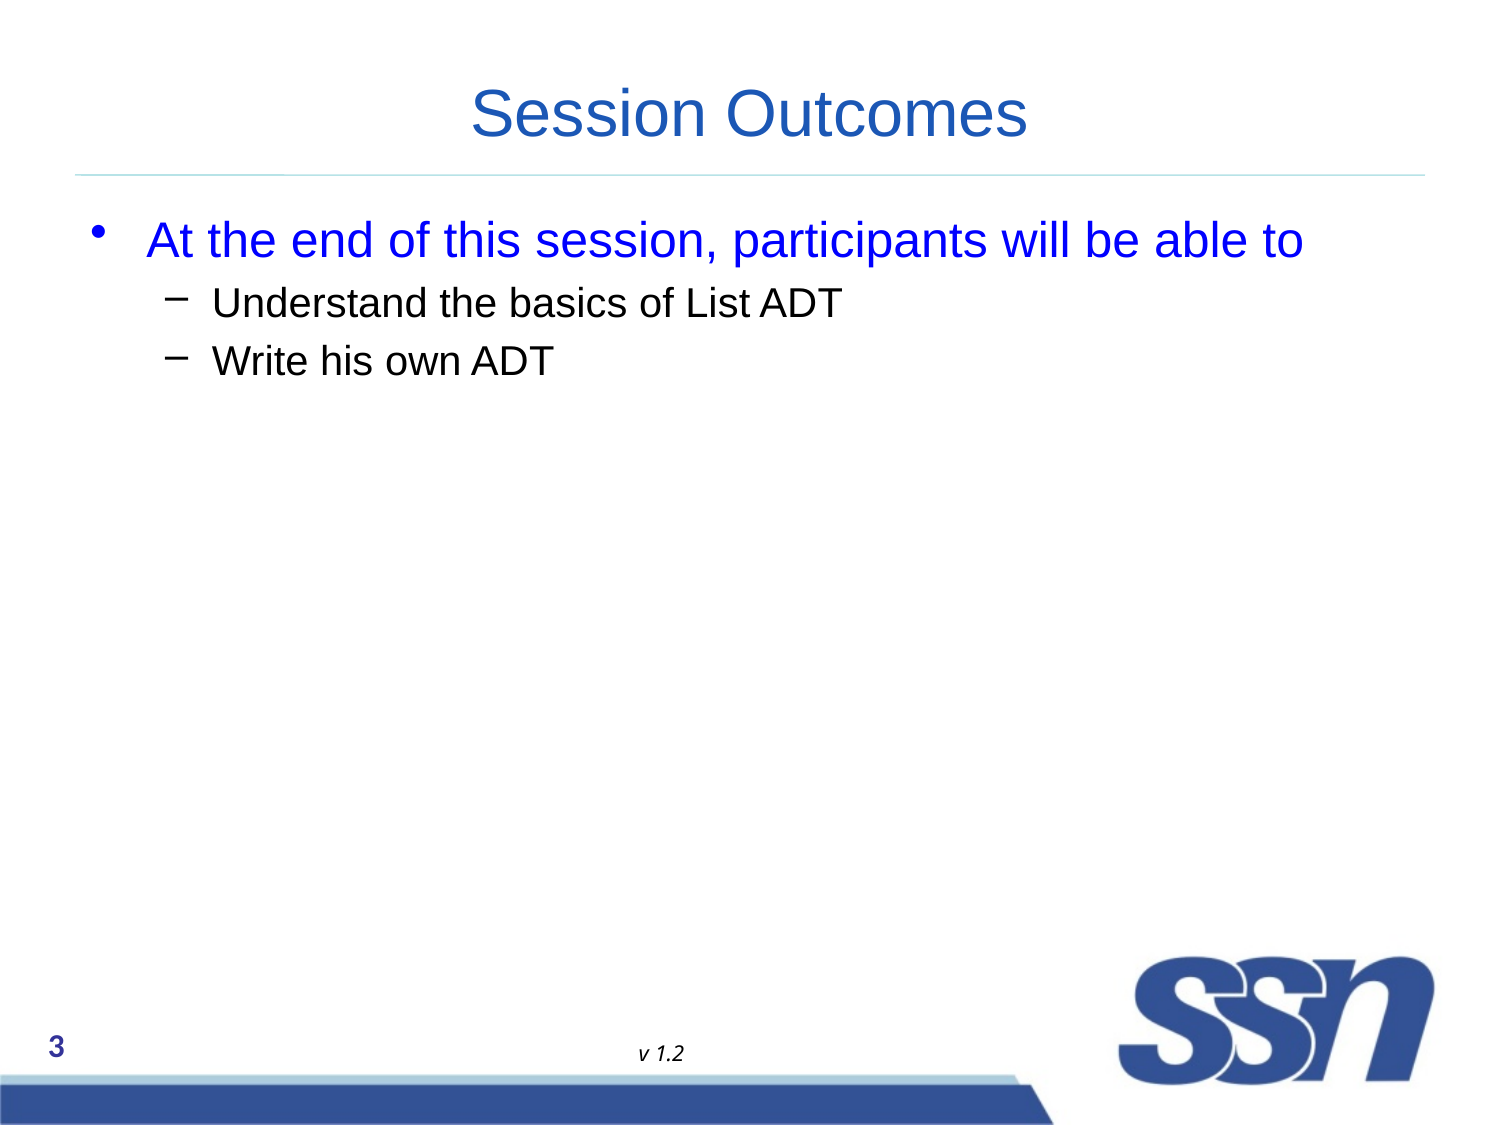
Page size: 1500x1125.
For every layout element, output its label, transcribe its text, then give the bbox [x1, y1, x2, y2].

picture [0, 913, 1500, 1125]
title Session Outcomes [75, 45, 1425, 175]
list At the end of this session, participants will be able to Understand the basics of List ADT Write his own ADT [75, 200, 1425, 1005]
